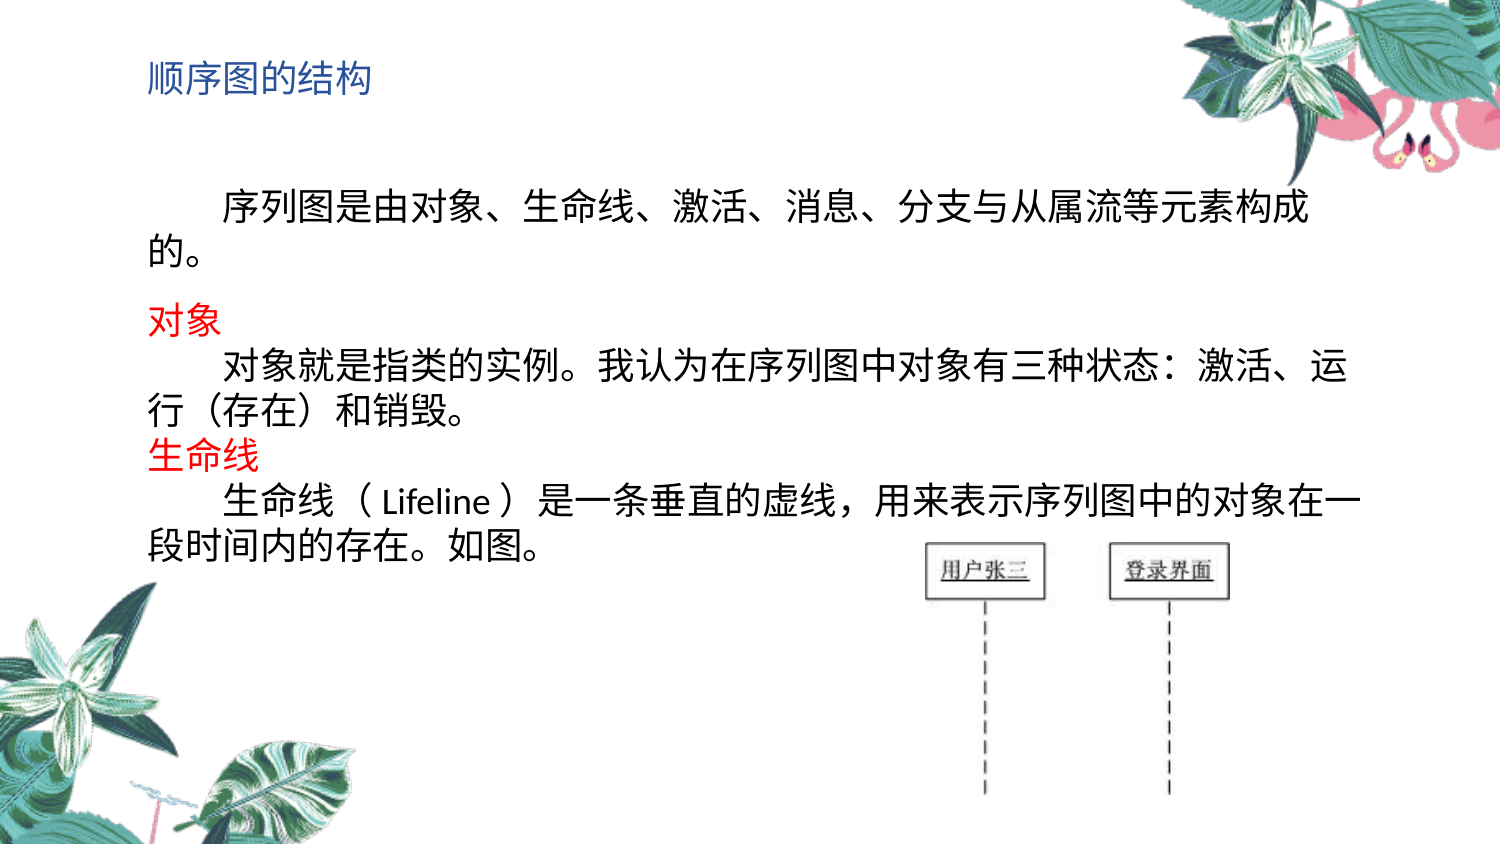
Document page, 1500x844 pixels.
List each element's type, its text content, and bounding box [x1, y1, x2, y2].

picture [0, 538, 417, 844]
text_box 对象 对象就是指类的实例。我认为在序列图中对象有三种状态：激活、运行（存在）和销毁。 生命线 生命线（Lifeline）是一条垂直的虚线，用来表示序列图中的对象在一段时间内的存在。如图。 [133, 289, 1394, 620]
picture [1057, 0, 1500, 328]
picture [925, 542, 1231, 795]
text_box 序列图是由对象、生命线、激活、消息、分支与从属流等元素构成的。 [133, 130, 1354, 281]
text_box 顺序图的结构 [133, 47, 388, 108]
